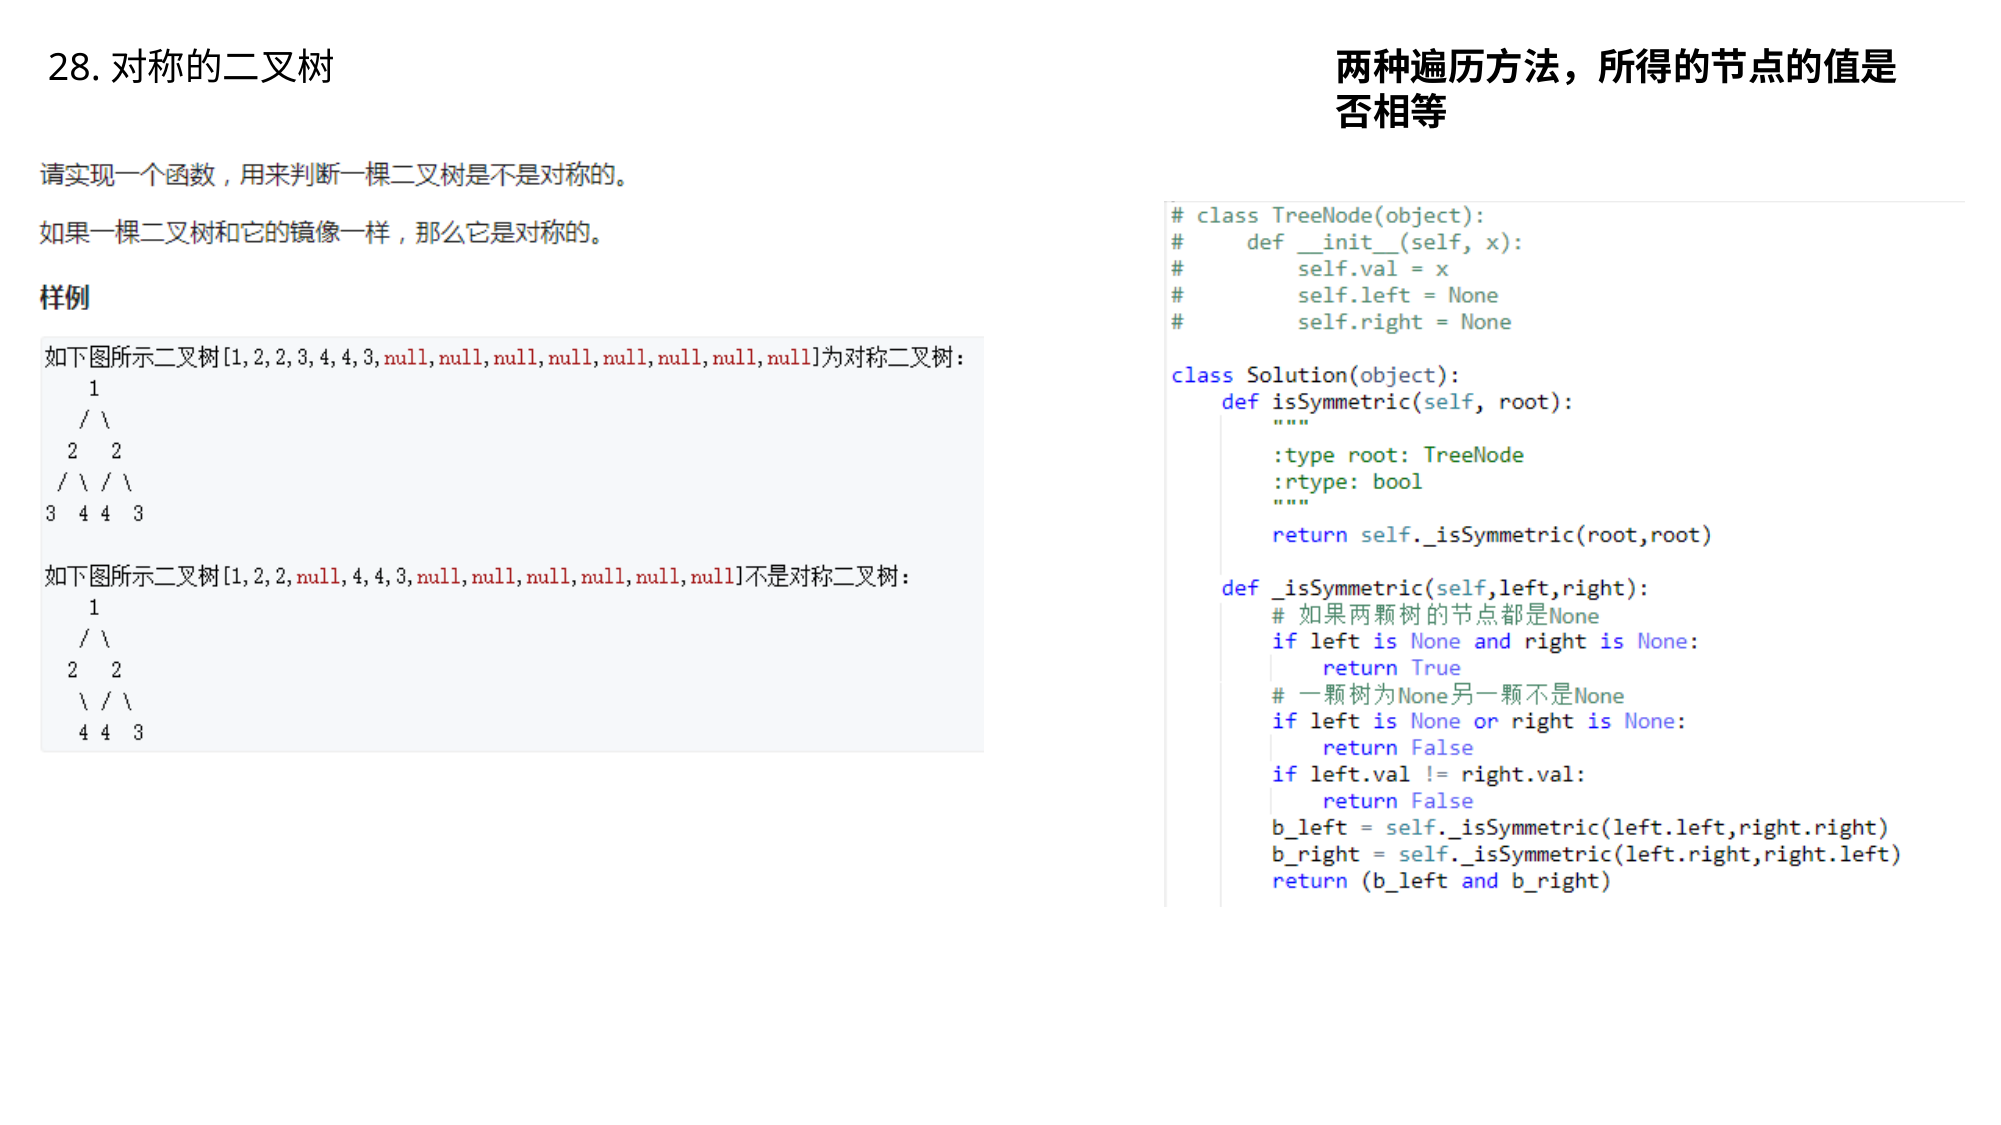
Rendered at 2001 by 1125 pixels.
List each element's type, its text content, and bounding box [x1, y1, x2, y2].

text_box 28.对称的二叉树 [33, 35, 523, 96]
picture [1164, 201, 1965, 907]
text_box 两种遍历方法，所得的节点的值是否相等 [1320, 35, 1938, 141]
picture [33, 152, 984, 773]
